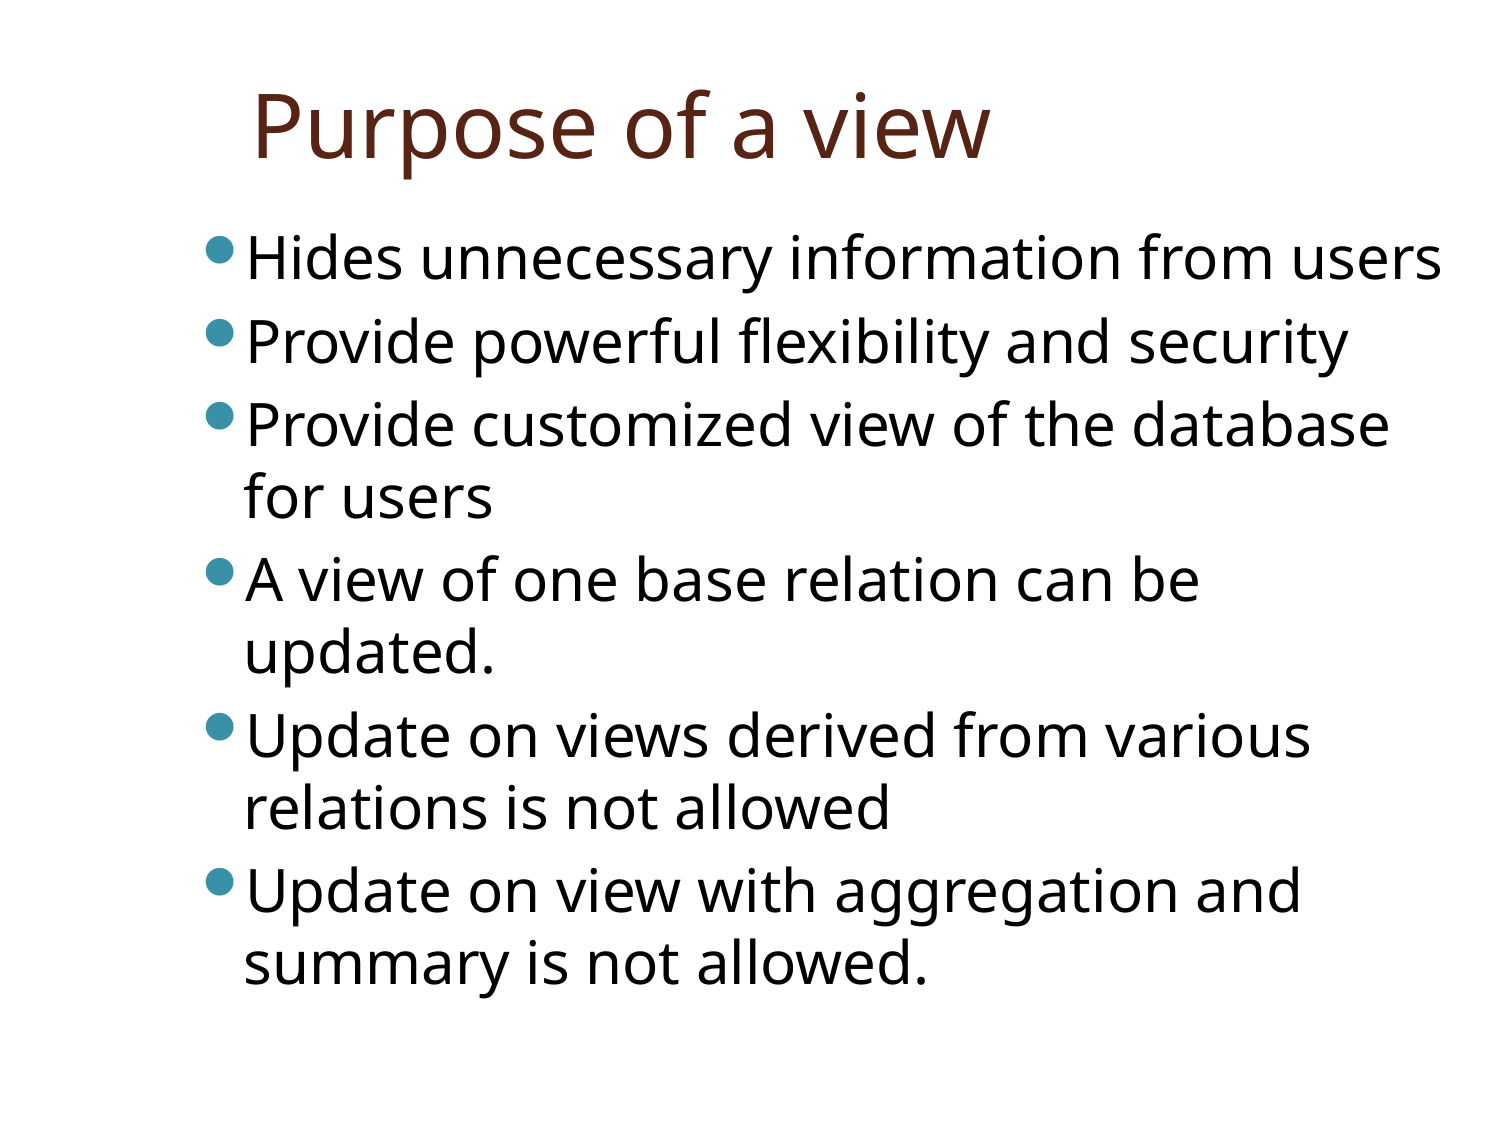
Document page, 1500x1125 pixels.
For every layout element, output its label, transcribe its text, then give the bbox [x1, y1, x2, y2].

list Hides unnecessary information from users Provide powerful flexibility and security Provide customized view of the database for users A view of one base relation can be updated. Update on views derived from various relations is not allowed Update on view with aggregation and summary is not allowed. [174, 212, 1466, 1025]
title Purpose of a view [235, 45, 1466, 200]
